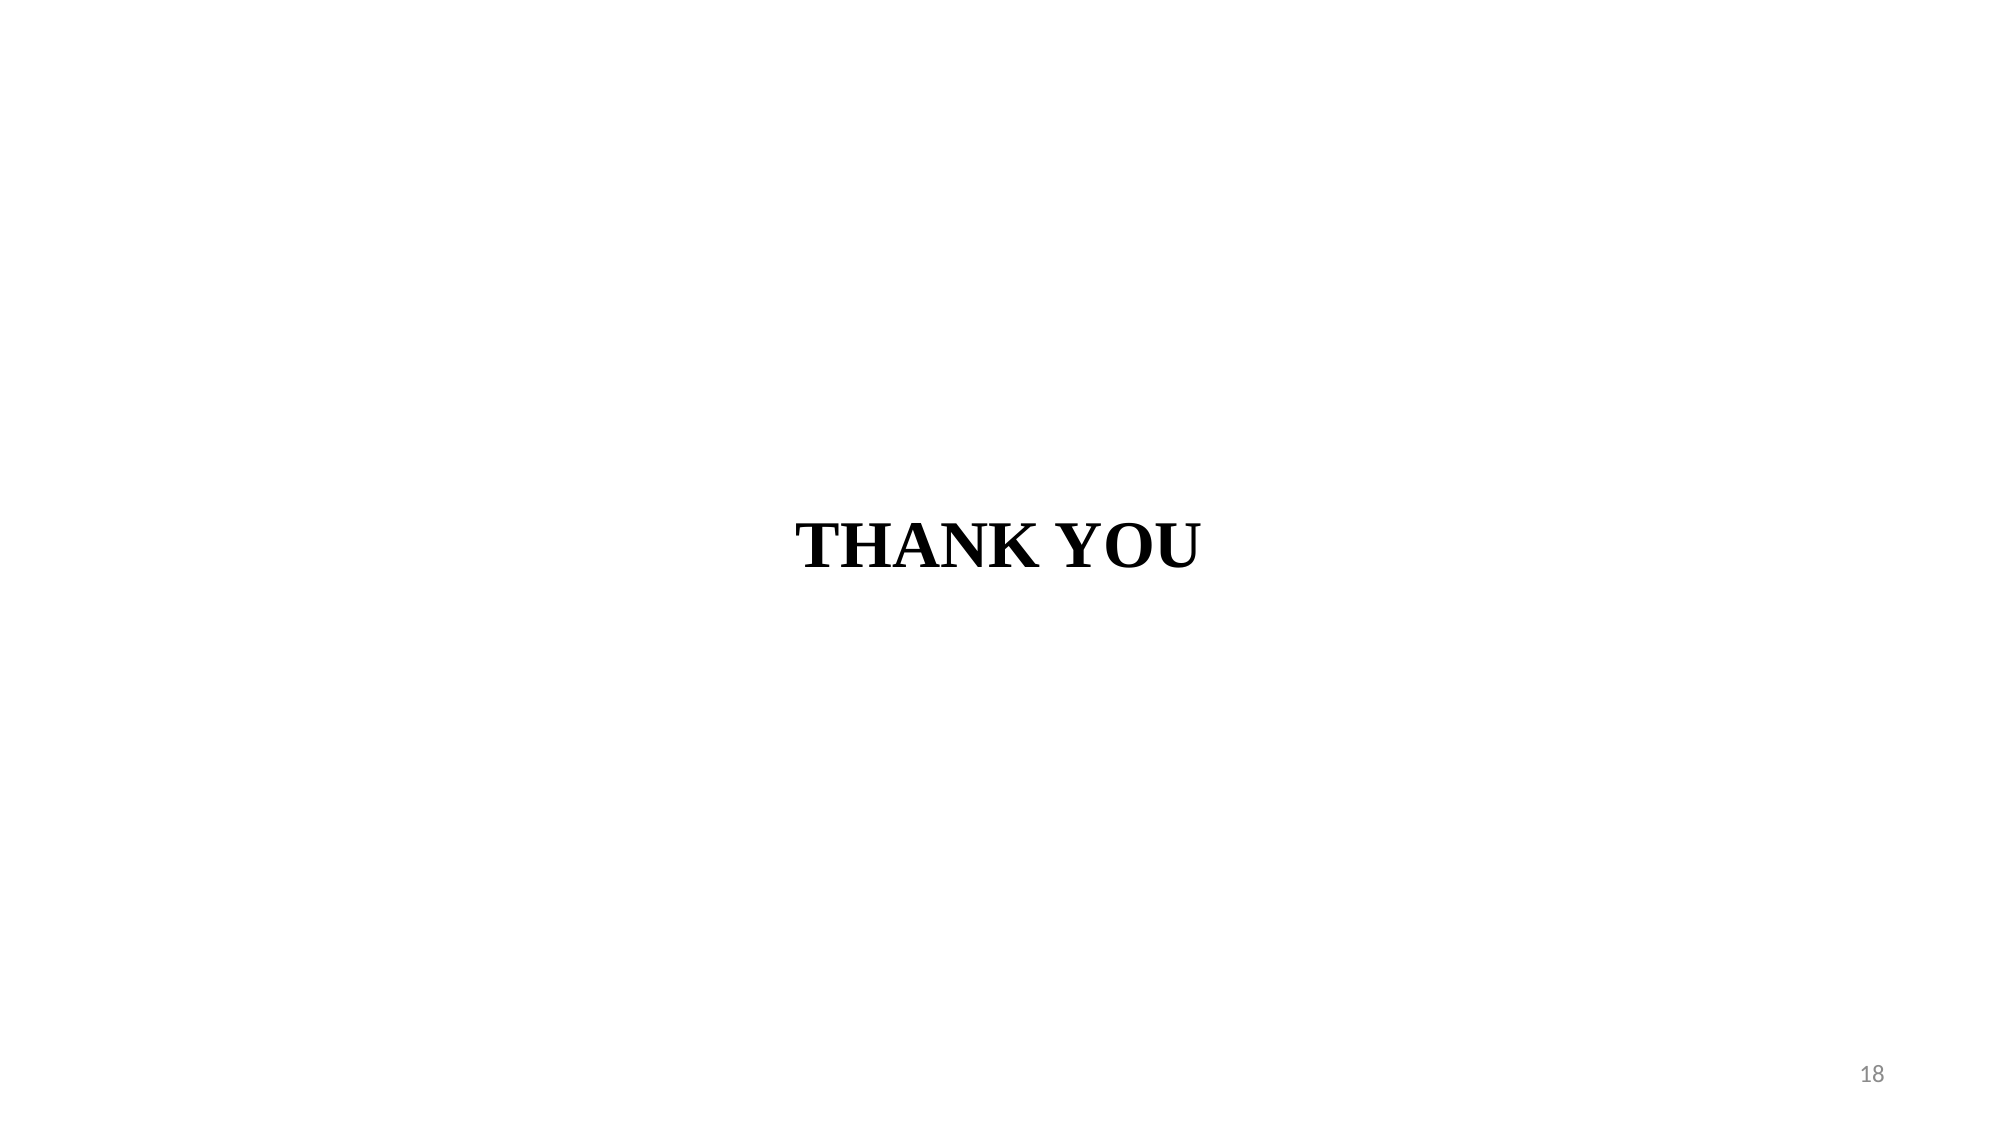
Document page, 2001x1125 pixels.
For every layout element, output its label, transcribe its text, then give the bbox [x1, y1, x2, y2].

title THANK YOU [187, 101, 1813, 981]
slide_number 18 [1433, 1042, 1900, 1103]
